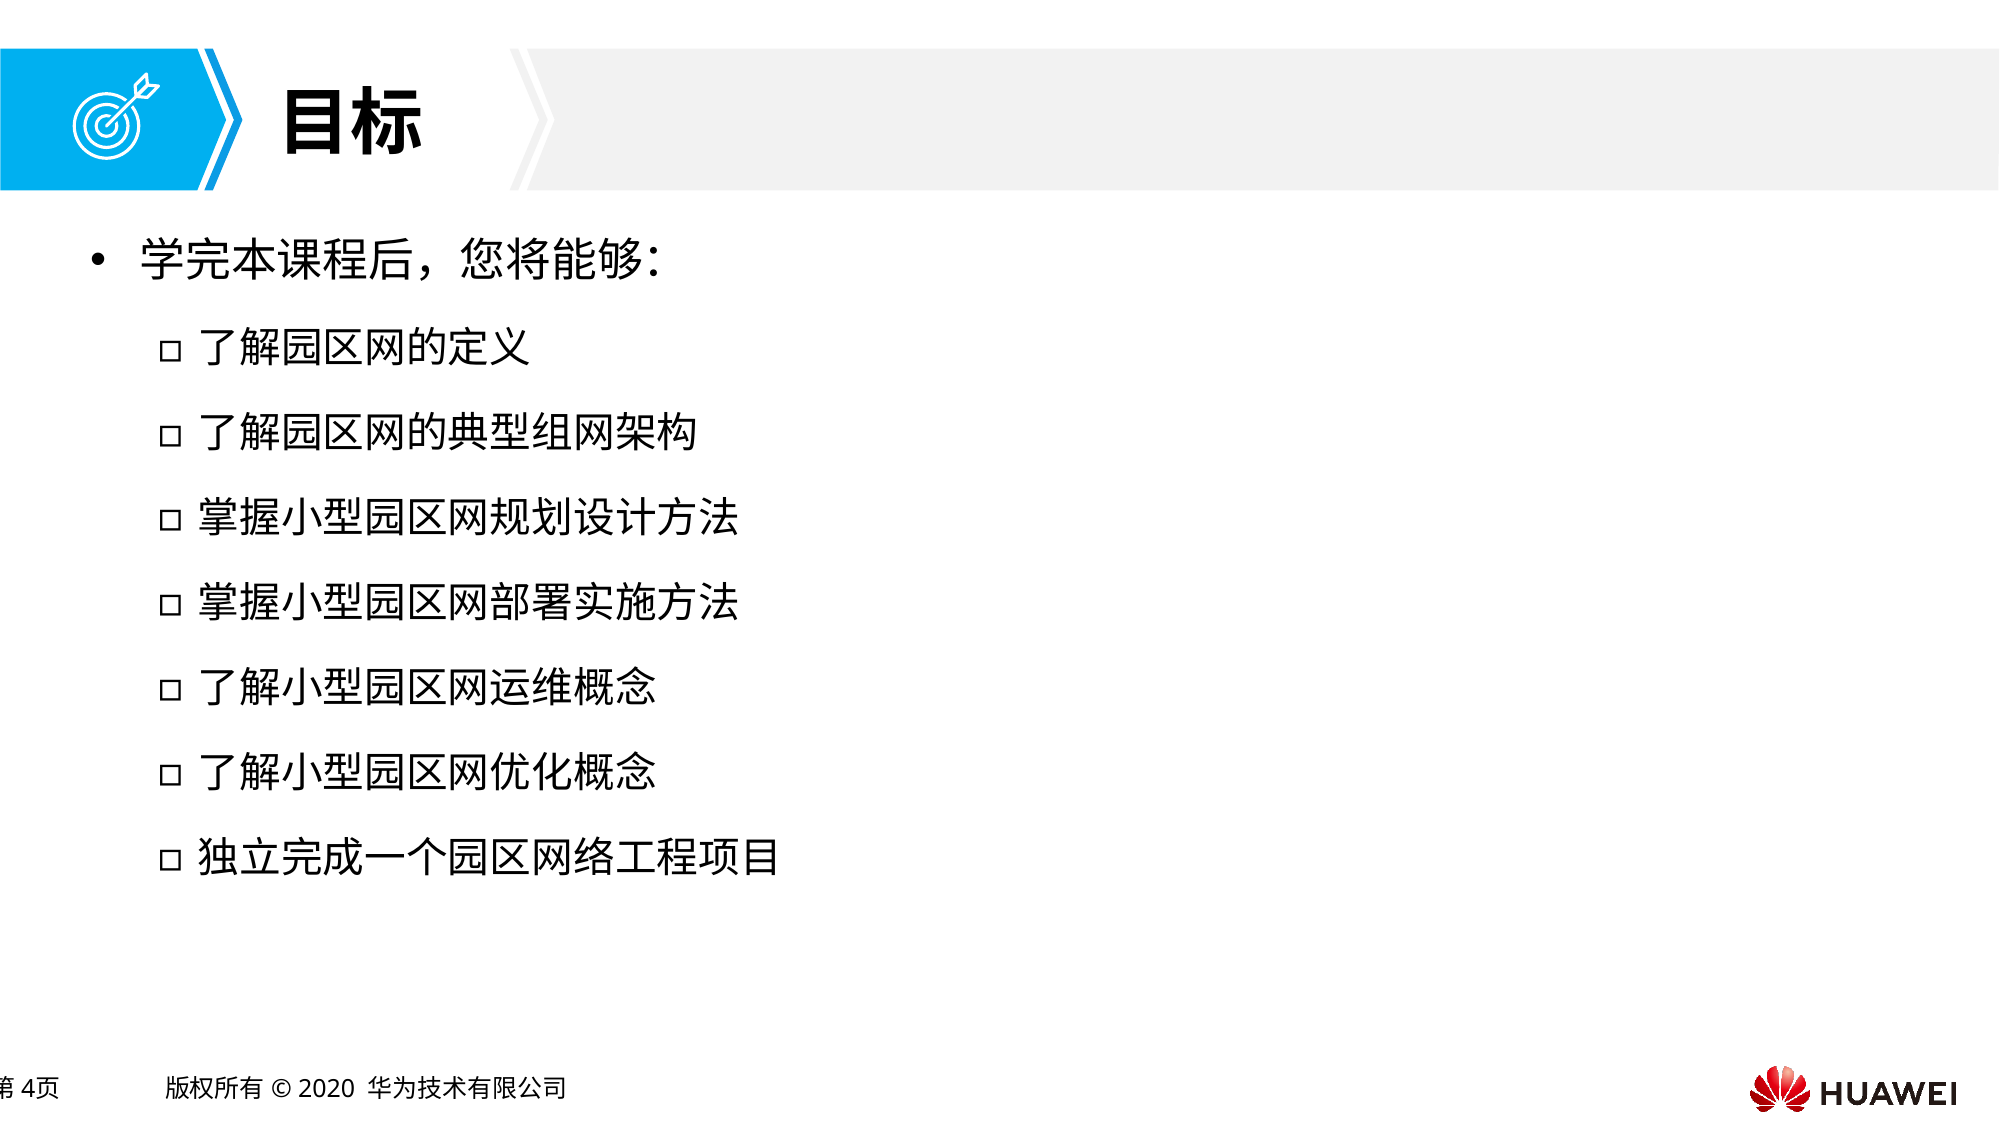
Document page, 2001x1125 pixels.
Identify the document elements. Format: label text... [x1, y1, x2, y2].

picture [1750, 1066, 1956, 1112]
list 学完本课程后，您将能够： 了解园区网的定义 了解园区网的典型组网架构 掌握小型园区网规划设计方法 掌握小型园区网部署实施方法 了解小型园区网运维概念 了解小型园区网优化概念 独立完成一个园区网络工程项目 [76, 202, 1927, 971]
